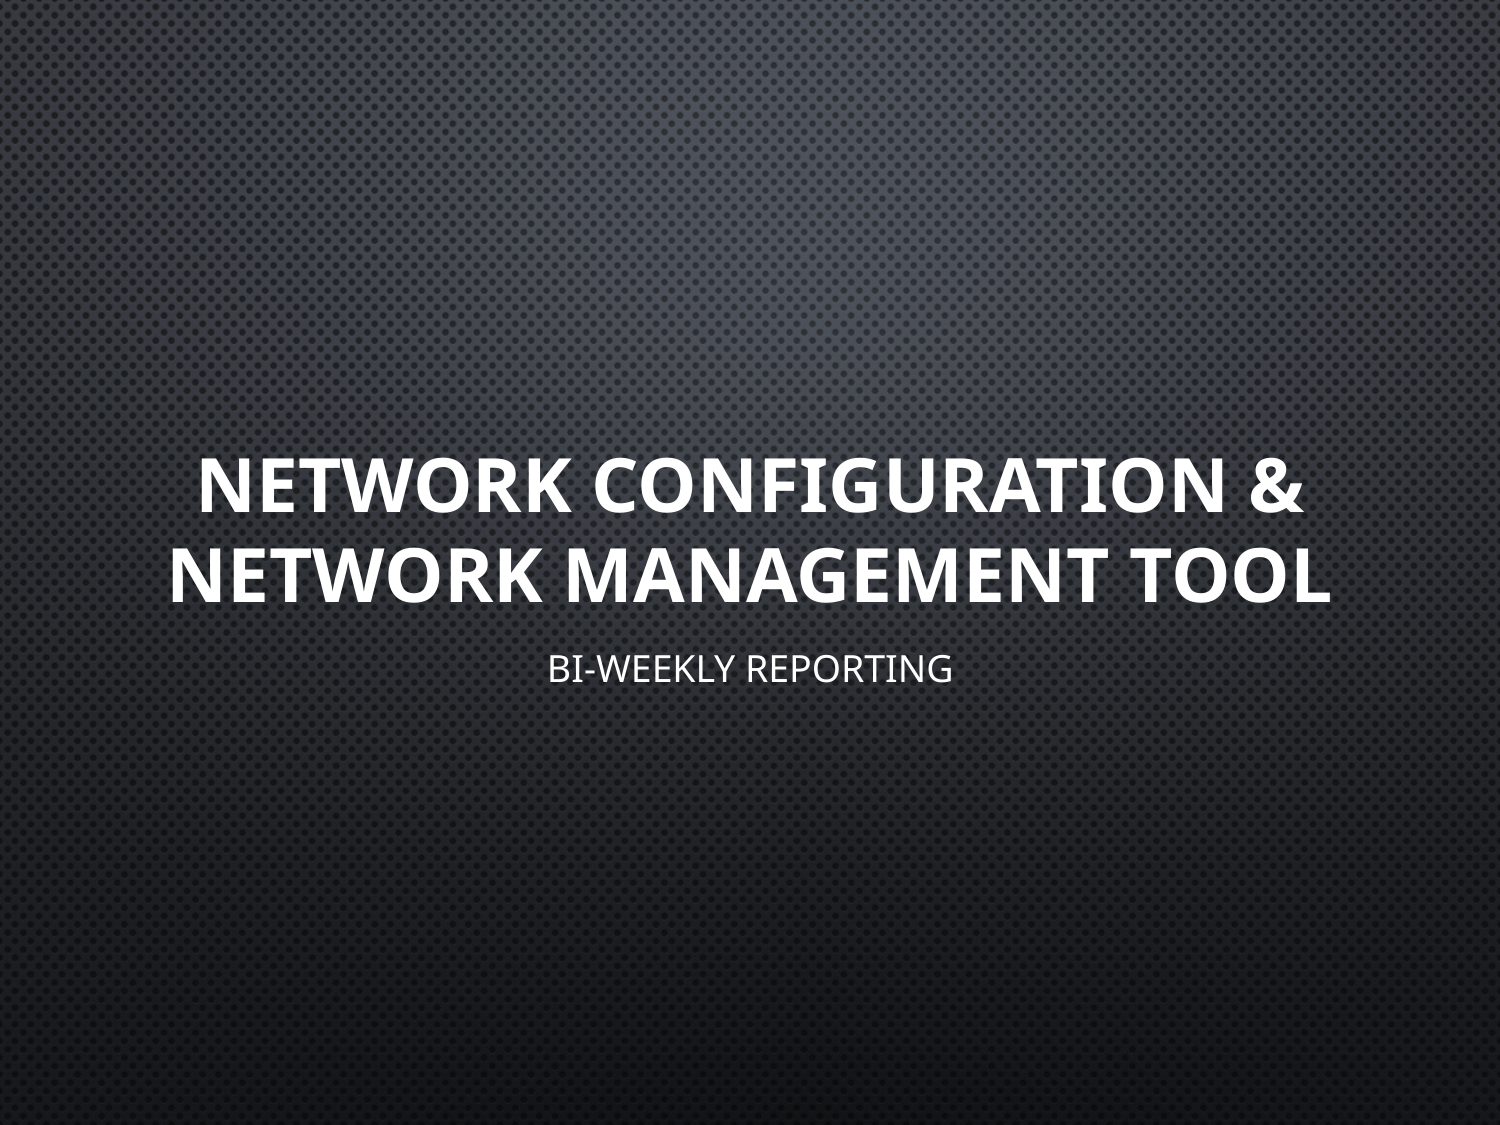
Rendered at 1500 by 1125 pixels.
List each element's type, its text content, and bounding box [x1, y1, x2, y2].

subtitle Bi-Weekly Reporting [134, 637, 1367, 1002]
title Network configuration & network management tool [134, 97, 1367, 625]
